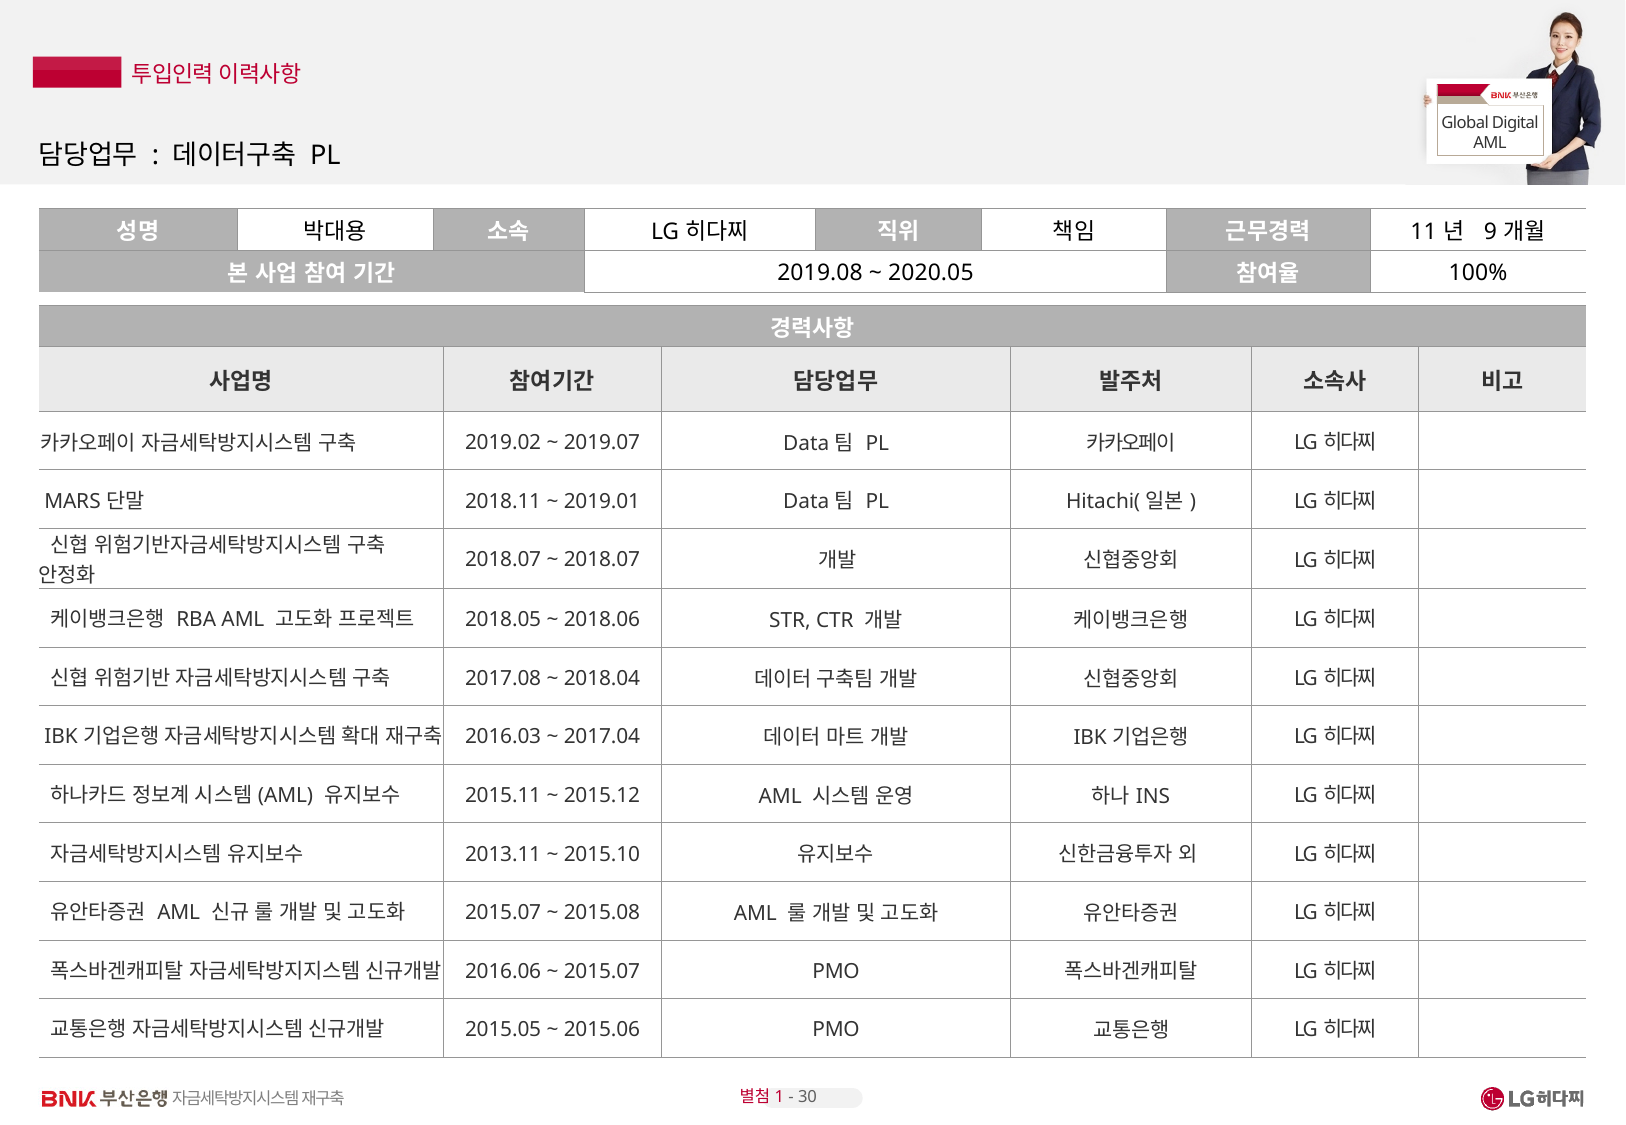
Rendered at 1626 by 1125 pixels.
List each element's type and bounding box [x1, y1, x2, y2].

table_cell [662, 529, 1010, 588]
table_cell [444, 470, 661, 528]
table_cell [39, 941, 443, 998]
table_cell [39, 765, 443, 822]
table_cell [1252, 589, 1418, 647]
table_cell [1419, 412, 1586, 469]
table_cell [444, 347, 661, 411]
table_cell [39, 347, 443, 411]
table_cell [1419, 648, 1586, 705]
table_cell [662, 589, 1010, 647]
picture [1438, 104, 1543, 136]
table_cell [1011, 706, 1251, 764]
picture [38, 1087, 169, 1109]
table_cell [662, 470, 1010, 528]
table_cell [1011, 941, 1251, 998]
title [38, 136, 1587, 171]
table_cell [1419, 823, 1586, 881]
table_cell [1252, 765, 1418, 822]
table_cell [39, 882, 443, 940]
table_cell [585, 251, 1166, 292]
table_cell [1252, 470, 1418, 528]
table_cell [1011, 412, 1251, 469]
table_cell [662, 941, 1010, 998]
text_box [739, 1086, 881, 1110]
table_cell [444, 412, 661, 469]
table_cell [444, 706, 661, 764]
picture [1478, 1084, 1587, 1112]
table_cell [39, 706, 443, 764]
table_cell [1419, 347, 1586, 411]
table_cell [662, 882, 1010, 940]
table_header [816, 209, 981, 250]
table_cell [39, 823, 443, 881]
table_cell [1419, 529, 1586, 588]
table_cell [39, 999, 443, 1057]
table_cell [662, 648, 1010, 705]
table_cell [1419, 765, 1586, 822]
table_cell [444, 941, 661, 998]
table_cell [39, 648, 443, 705]
table_cell [444, 648, 661, 705]
table_cell [1252, 412, 1418, 469]
table_cell [39, 589, 443, 647]
table_cell [1419, 941, 1586, 998]
table_cell [1011, 589, 1251, 647]
table_cell [1252, 648, 1418, 705]
table_cell [444, 765, 661, 822]
table_cell [662, 823, 1010, 881]
table_cell [1419, 882, 1586, 940]
table_cell [1252, 882, 1418, 940]
table_cell [662, 347, 1010, 411]
table_cell [1011, 347, 1251, 411]
table_cell [444, 999, 661, 1057]
picture [1490, 91, 1538, 99]
table_cell [662, 706, 1010, 764]
table_cell [1167, 251, 1370, 292]
table_header [39, 209, 237, 250]
table_header [982, 209, 1166, 250]
table_header [39, 306, 1586, 346]
table_cell [1419, 706, 1586, 764]
table_cell [1419, 470, 1586, 528]
table_cell [444, 882, 661, 940]
table_cell [1011, 823, 1251, 881]
table_header [585, 209, 815, 250]
table_cell [39, 470, 443, 528]
table_cell [1252, 823, 1418, 881]
table_cell [39, 251, 584, 292]
table_cell [1011, 470, 1251, 528]
table_header [1371, 209, 1586, 250]
table_cell [1419, 589, 1586, 647]
table_cell [1011, 529, 1251, 588]
table_cell [39, 412, 443, 469]
table_cell [1011, 648, 1251, 705]
table_cell [662, 412, 1010, 469]
table_cell [1011, 999, 1251, 1057]
table_cell [444, 823, 661, 881]
table_cell [1371, 251, 1586, 292]
table_cell [1252, 999, 1418, 1057]
table_cell [39, 529, 443, 588]
table_header [434, 209, 584, 250]
table_cell [1419, 999, 1586, 1057]
table_cell [1011, 765, 1251, 822]
table_cell [1252, 941, 1418, 998]
table_cell [444, 529, 661, 588]
table_cell [1011, 882, 1251, 940]
table_cell [1252, 706, 1418, 764]
table_cell [662, 999, 1010, 1057]
table_cell [444, 589, 661, 647]
picture [1405, 1, 1626, 185]
table_cell [1252, 347, 1418, 411]
table_header [1167, 209, 1370, 250]
table_cell [1252, 529, 1418, 588]
table_header [238, 209, 433, 250]
table_cell [662, 765, 1010, 822]
